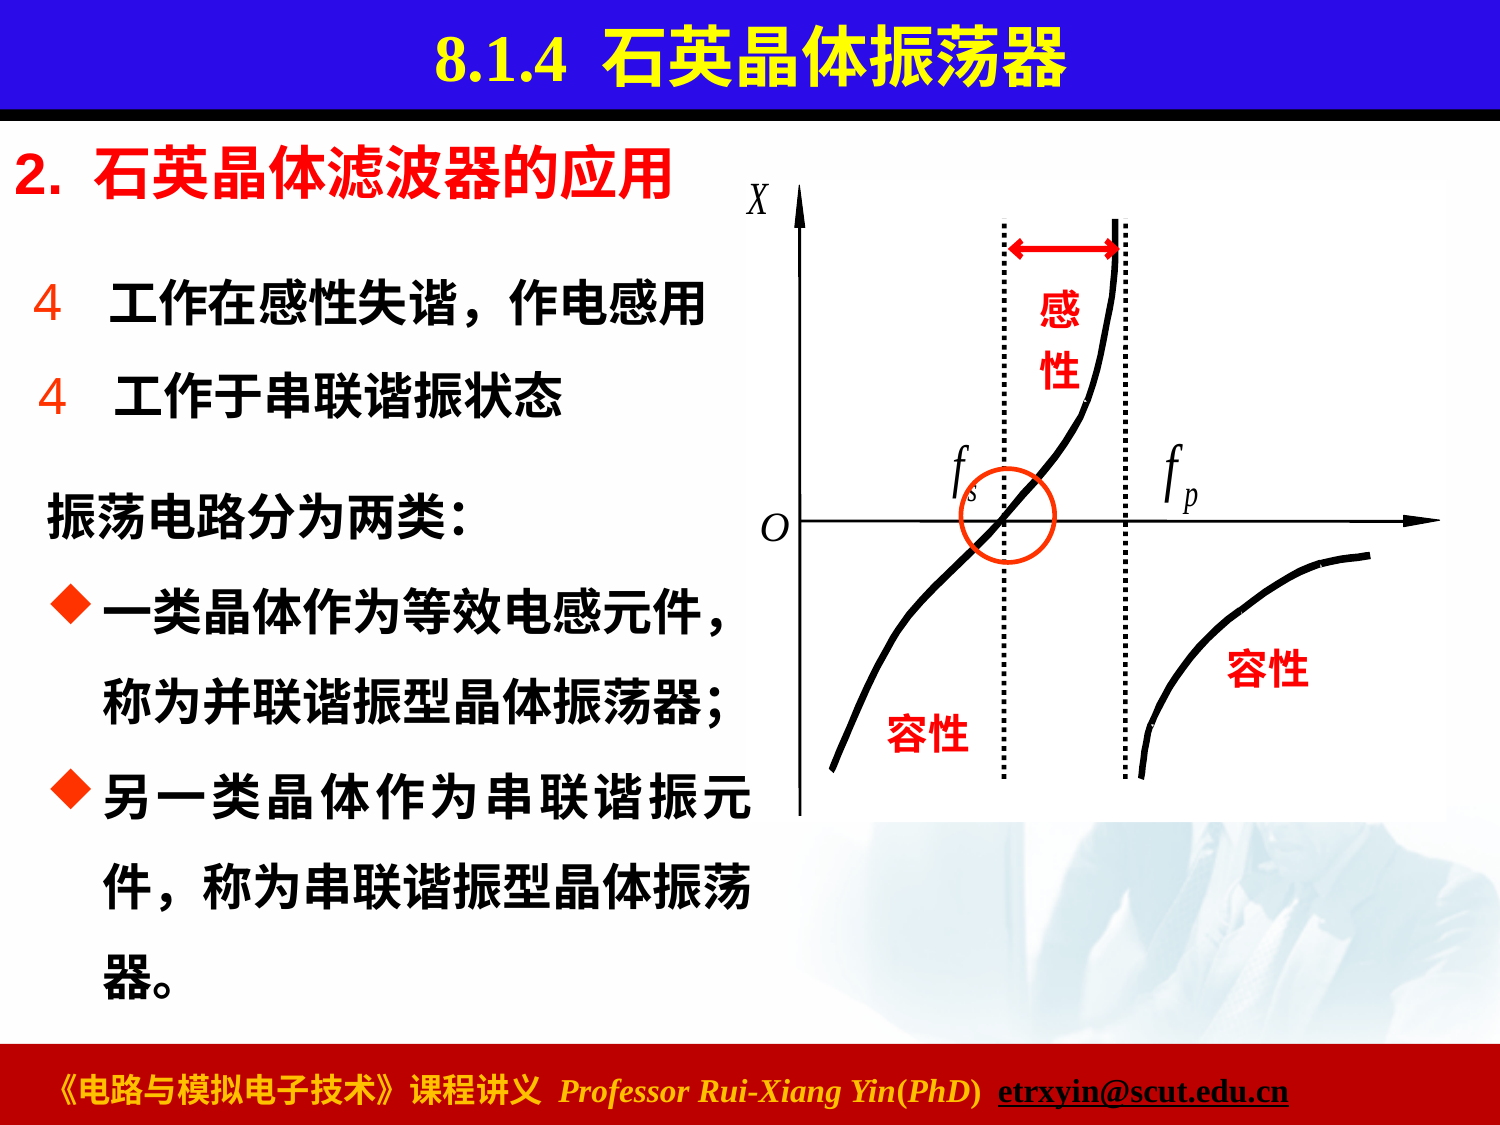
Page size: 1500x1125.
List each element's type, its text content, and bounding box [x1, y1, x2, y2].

text_box 振荡电路分为两类： 一类晶体作为等效电感元件，称为并联谐振型晶体振荡器； 另一类晶体作为串联谐振元件，称为串联谐振型晶体振荡器。 [31, 447, 768, 1013]
text_box 2. 石英晶体滤波器的应用 [0, 128, 694, 214]
title 8.1.4 石英晶体振荡器 [0, 0, 1500, 110]
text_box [739, 172, 1448, 864]
text_box 工作在感性失谐，作电感用 [18, 258, 733, 339]
text_box 工作于串联谐振状态 [23, 351, 713, 433]
picture [0, 121, 1500, 1043]
